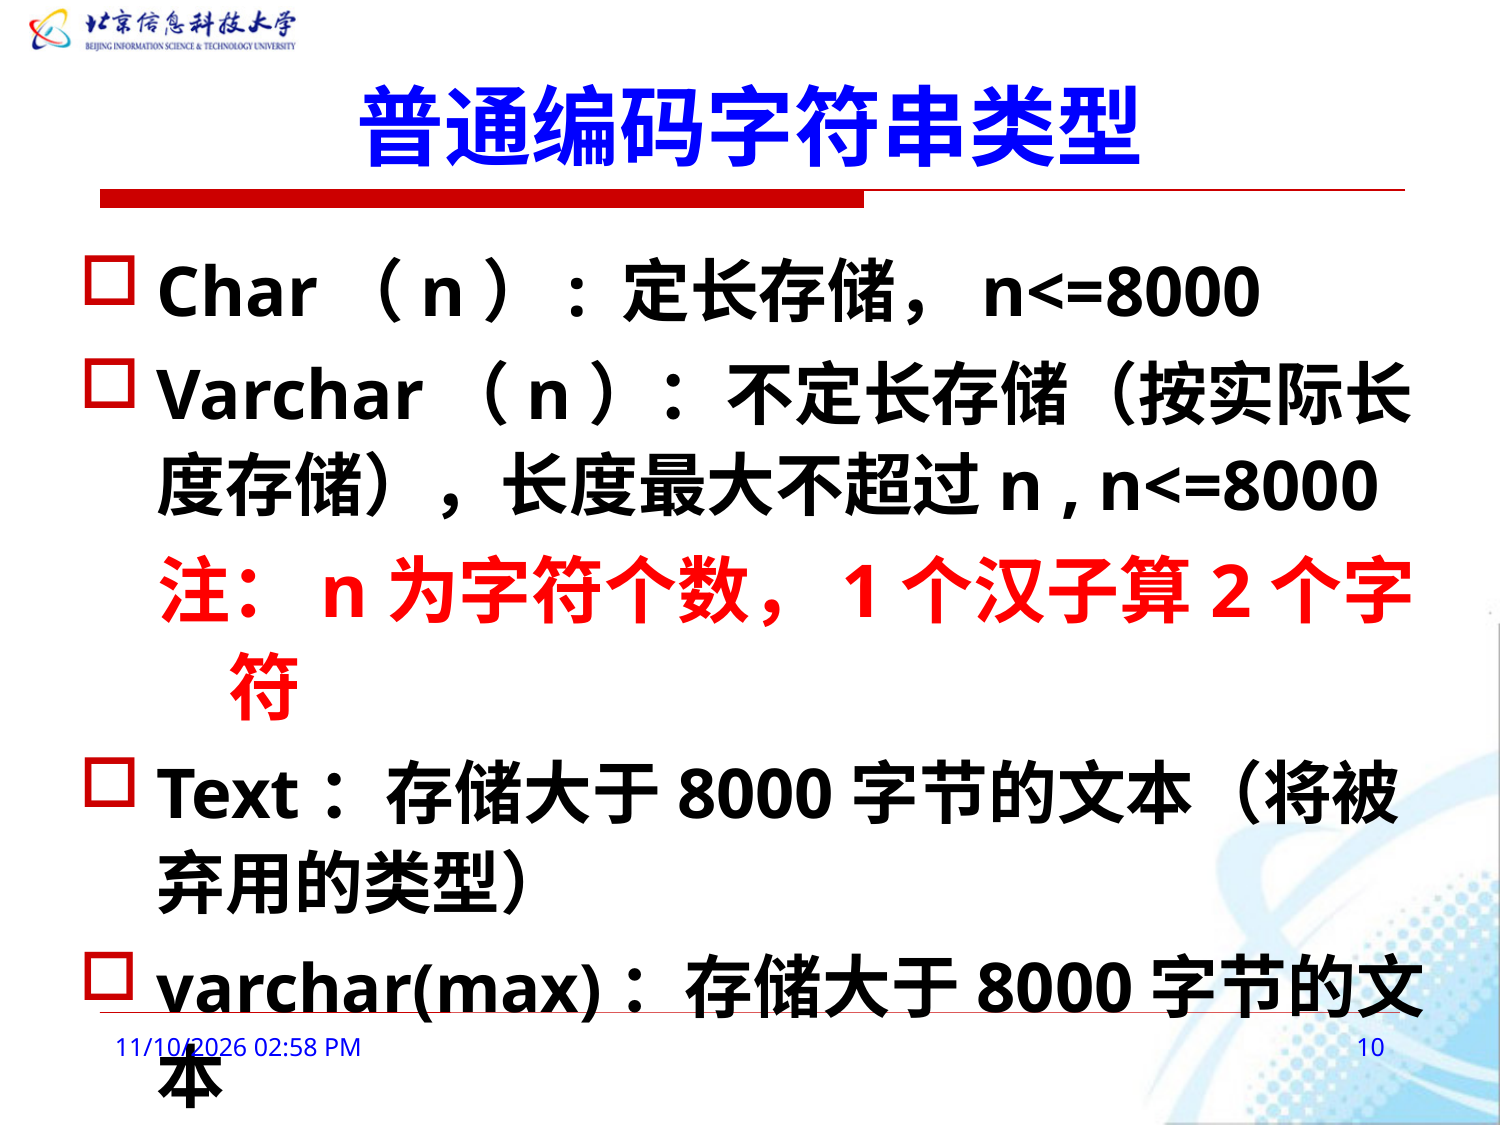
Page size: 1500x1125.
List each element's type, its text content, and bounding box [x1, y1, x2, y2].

title 普通编码字符串类型 [93, 49, 1407, 185]
list Char（n）: 定长存储，n<=8000 Varchar（n）：不定长存储（按实际长度存储），长度最大不超过n , n<=8000 注：n为字符个数，1个汉子算2个字符 Text：存储大于8000字节的文本（将被弃用的类型） varchar(max)：存储大于8000字节的文本 [64, 231, 1451, 988]
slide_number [99, 1024, 432, 1103]
slide_number 10 [1074, 1024, 1401, 1103]
picture [0, 0, 1500, 1125]
